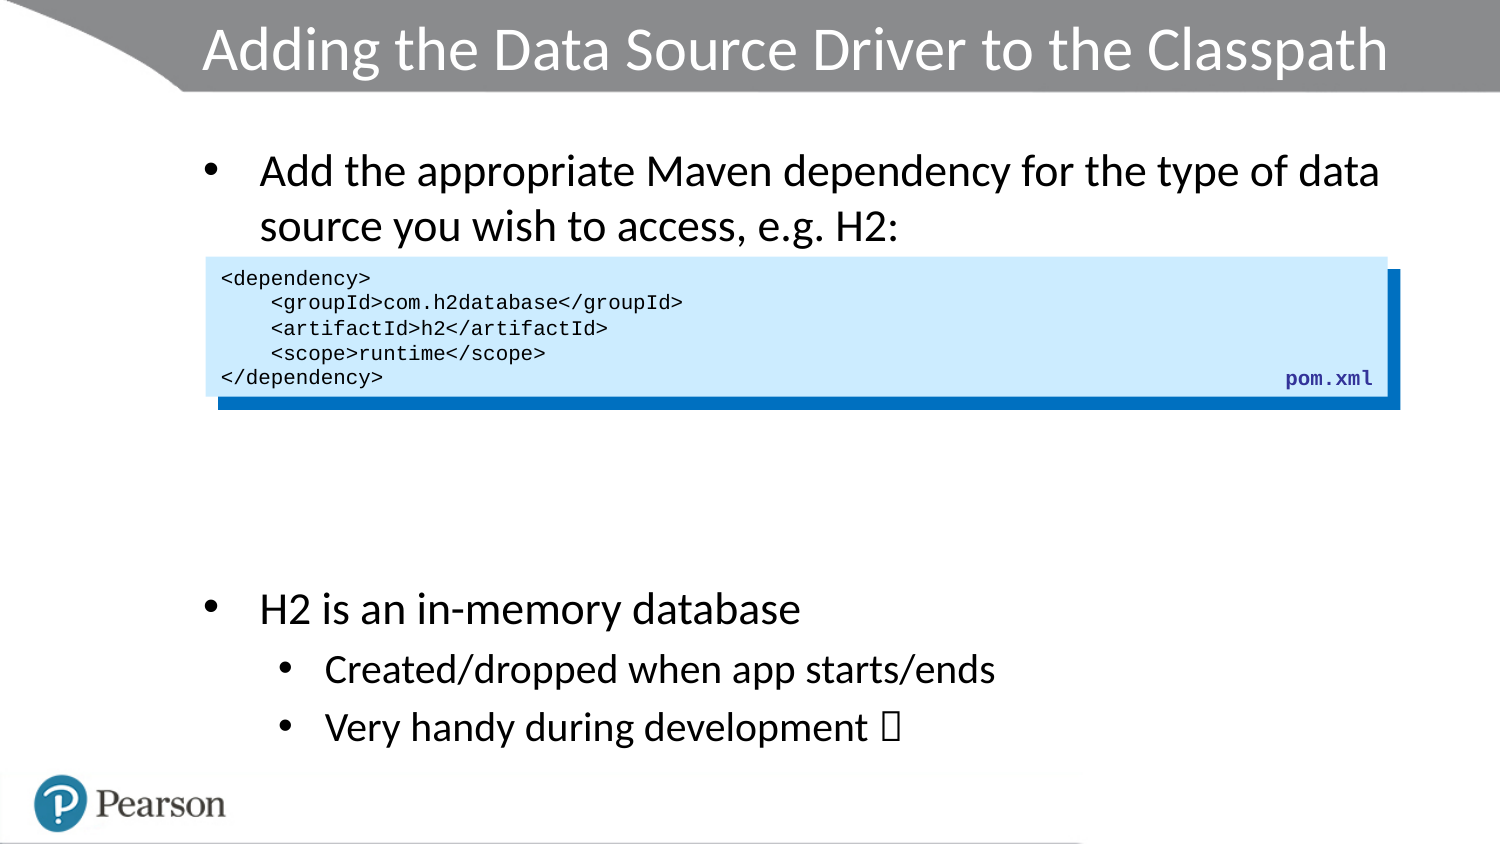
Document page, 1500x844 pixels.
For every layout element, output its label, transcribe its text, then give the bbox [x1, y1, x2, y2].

list Add the appropriate Maven dependency for the type of data source you wish to access, e.g. H2: H2 is an in-memory database Created/dropped when app starts/ends Very handy during development  [188, 133, 1425, 716]
picture [0, 0, 1500, 844]
text_box pom.xml [1132, 357, 1388, 397]
title Adding the Data Source Driver to the Classpath [187, 0, 1426, 93]
text_box <dependency> <groupId>com.h2database</groupId> <artifactId>h2</artifactId> <scope>runtime</scope> </dependency> [205, 256, 1388, 397]
